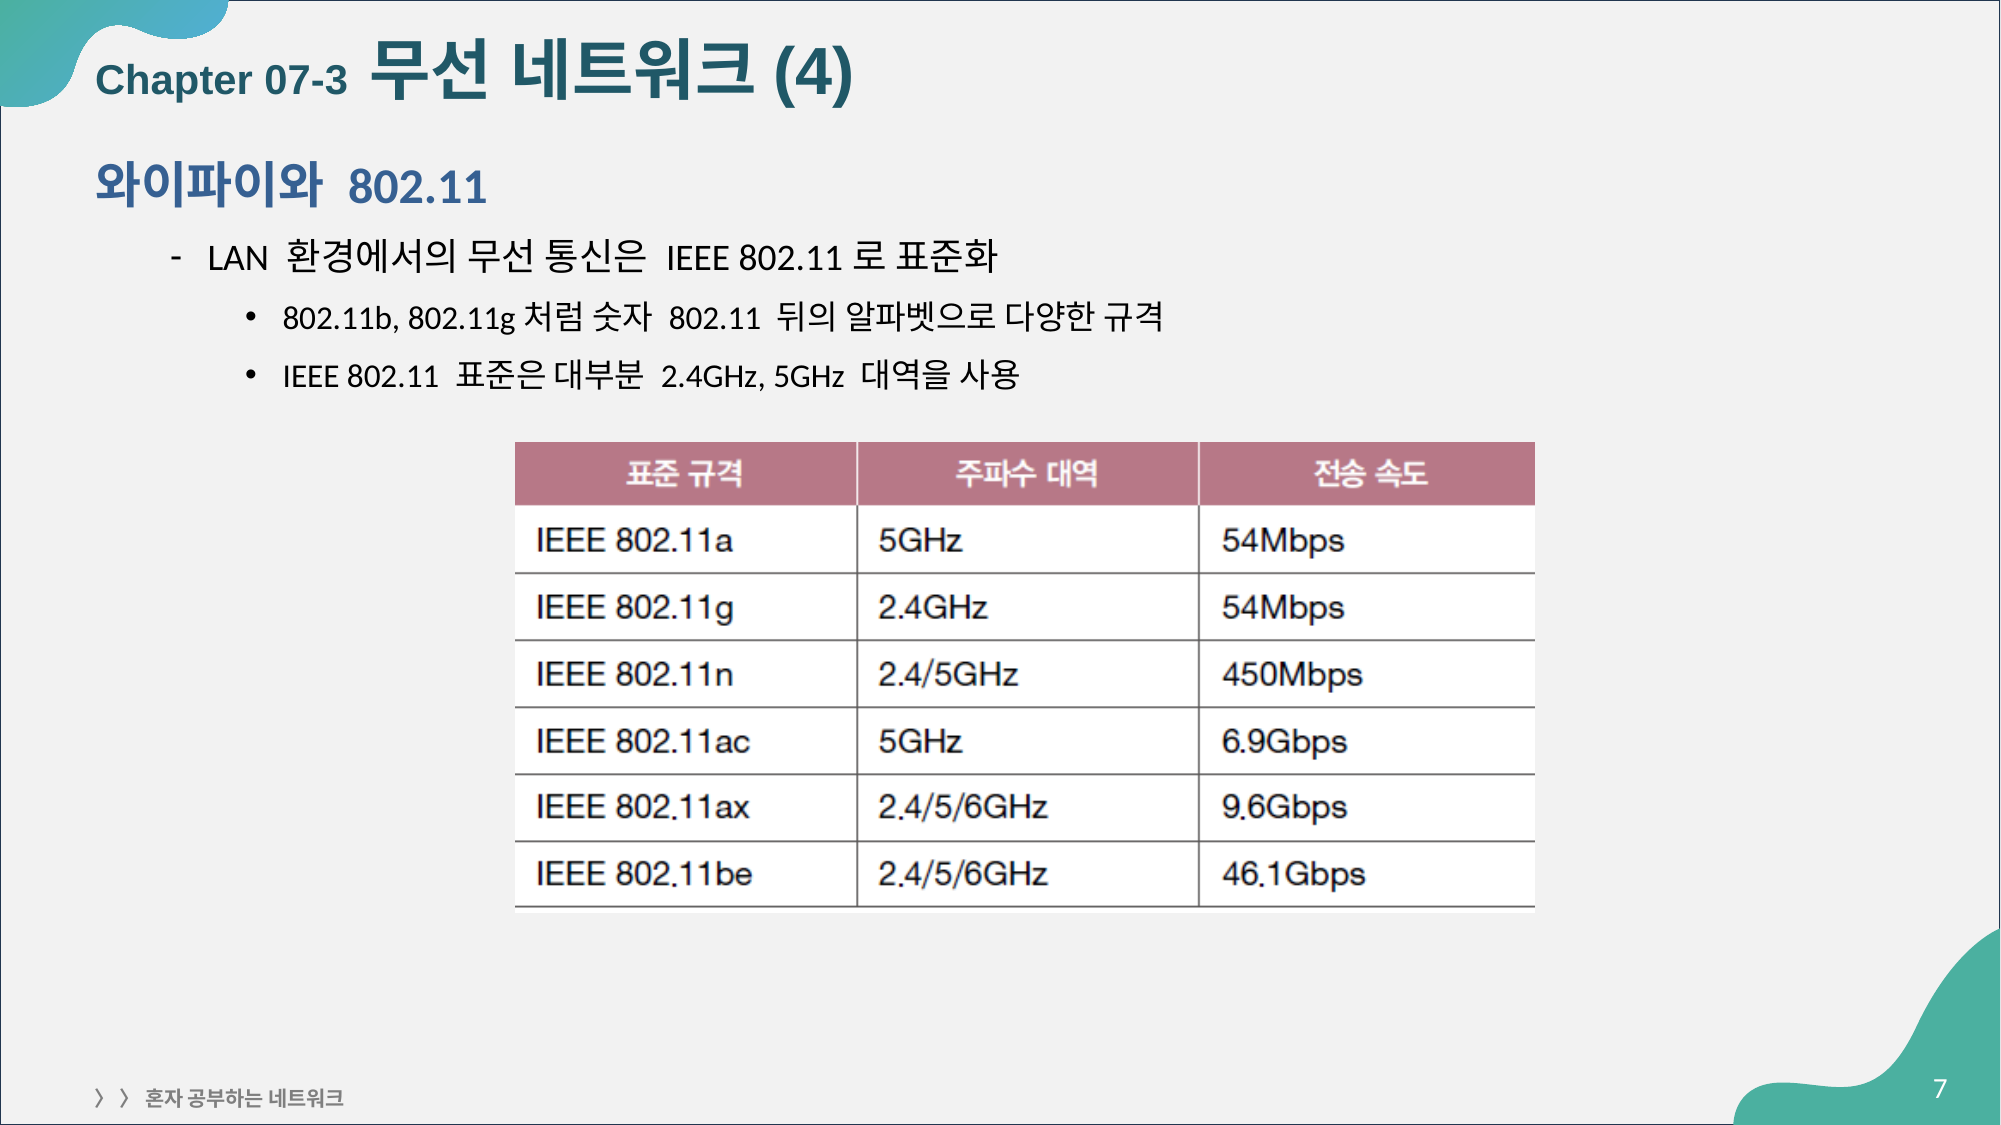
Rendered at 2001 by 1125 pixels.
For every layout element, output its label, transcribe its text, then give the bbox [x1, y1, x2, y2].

picture [515, 442, 1535, 913]
footer 〉 〉 혼자 공부하는 네트워크 [79, 1078, 755, 1114]
slide_number ‹#› [1917, 1061, 1984, 1122]
list 와이파이와 802.11 LAN 환경에서의 무선 통신은 IEEE 802.11로 표준화 802.11b, 802.11g처럼 숫자 802.11 뒤의 알파벳으로 다양한 규격 IEEE 802.11 표준은 대부분 2.4GHz, 5GHz 대역을 사용 [79, 133, 1931, 1079]
title Chapter 07-3 무선 네트워크(4) [79, 17, 1931, 128]
